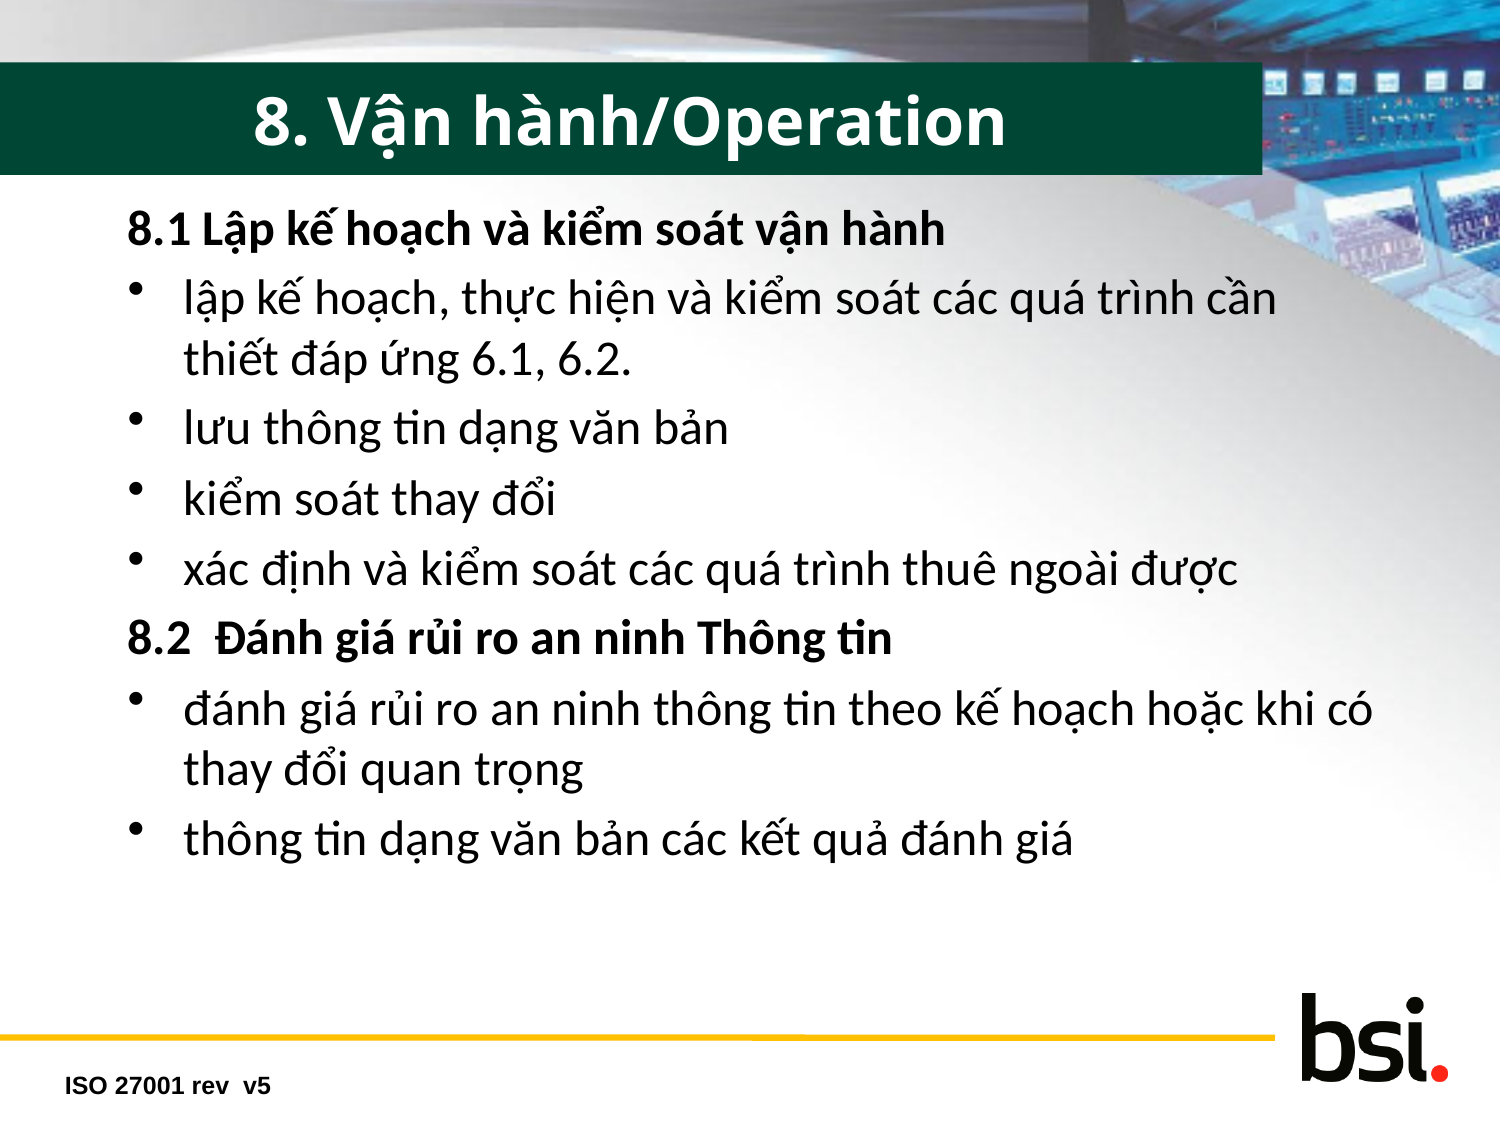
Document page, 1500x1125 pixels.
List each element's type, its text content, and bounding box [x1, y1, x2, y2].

title 8. Vận hành/Operation [0, 62, 1263, 176]
list 8.1 Lập kế hoạch và kiểm soát vận hành lập kế hoạch, thực hiện và kiểm soát các quá trình cần thiết đáp ứng 6.1, 6.2. lưu thông tin dạng văn bản kiểm soát thay đổi xác định và kiểm soát các quá trình thuê ngoài được 8.2 Đánh giá rủi ro an ninh Thông tin đánh giá rủi ro an ninh thông tin theo kế hoạch hoặc khi có thay đổi quan trọng thông tin dạng văn bản các kết quả đánh giá [112, 187, 1401, 938]
picture [1302, 993, 1448, 1082]
